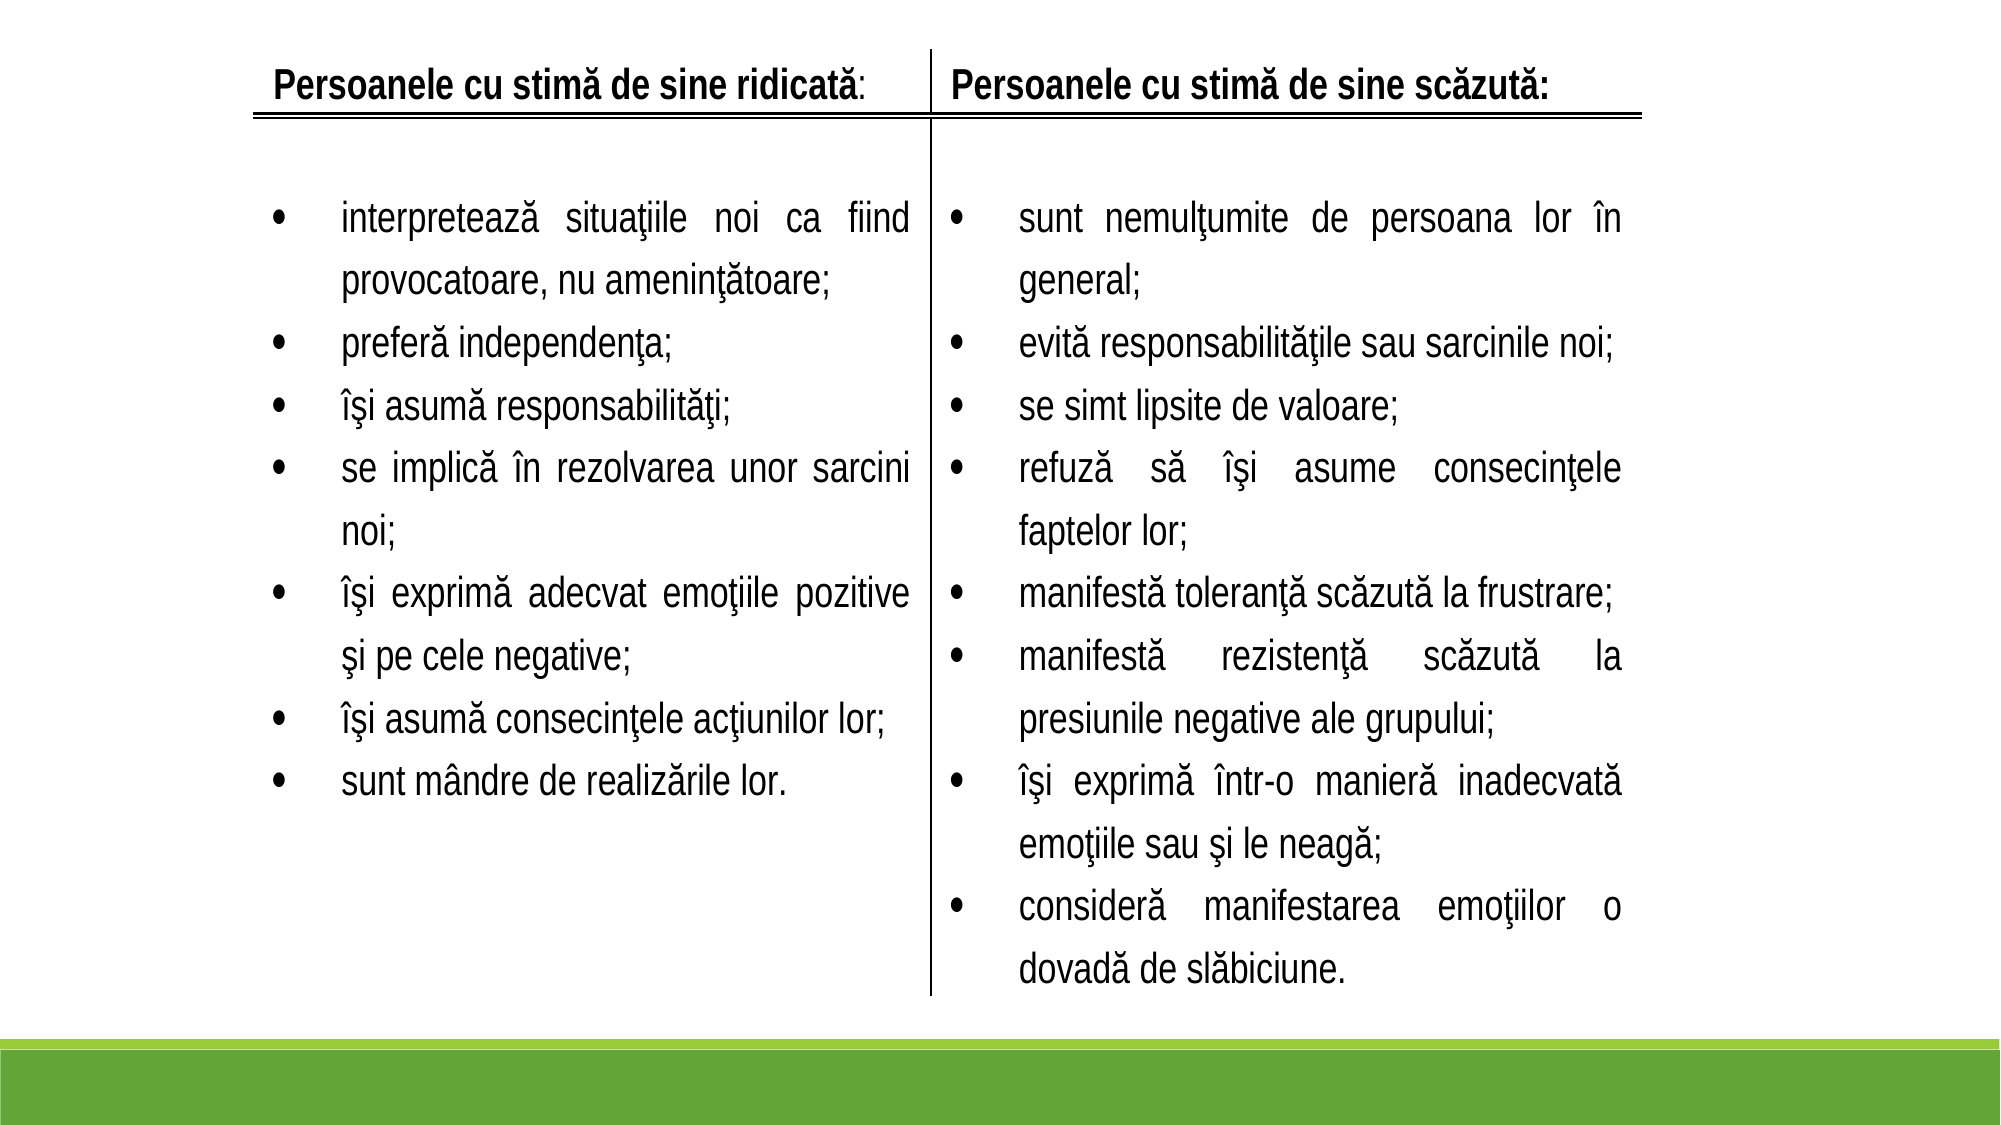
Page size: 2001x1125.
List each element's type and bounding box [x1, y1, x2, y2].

text_box [229, 48, 1668, 1063]
